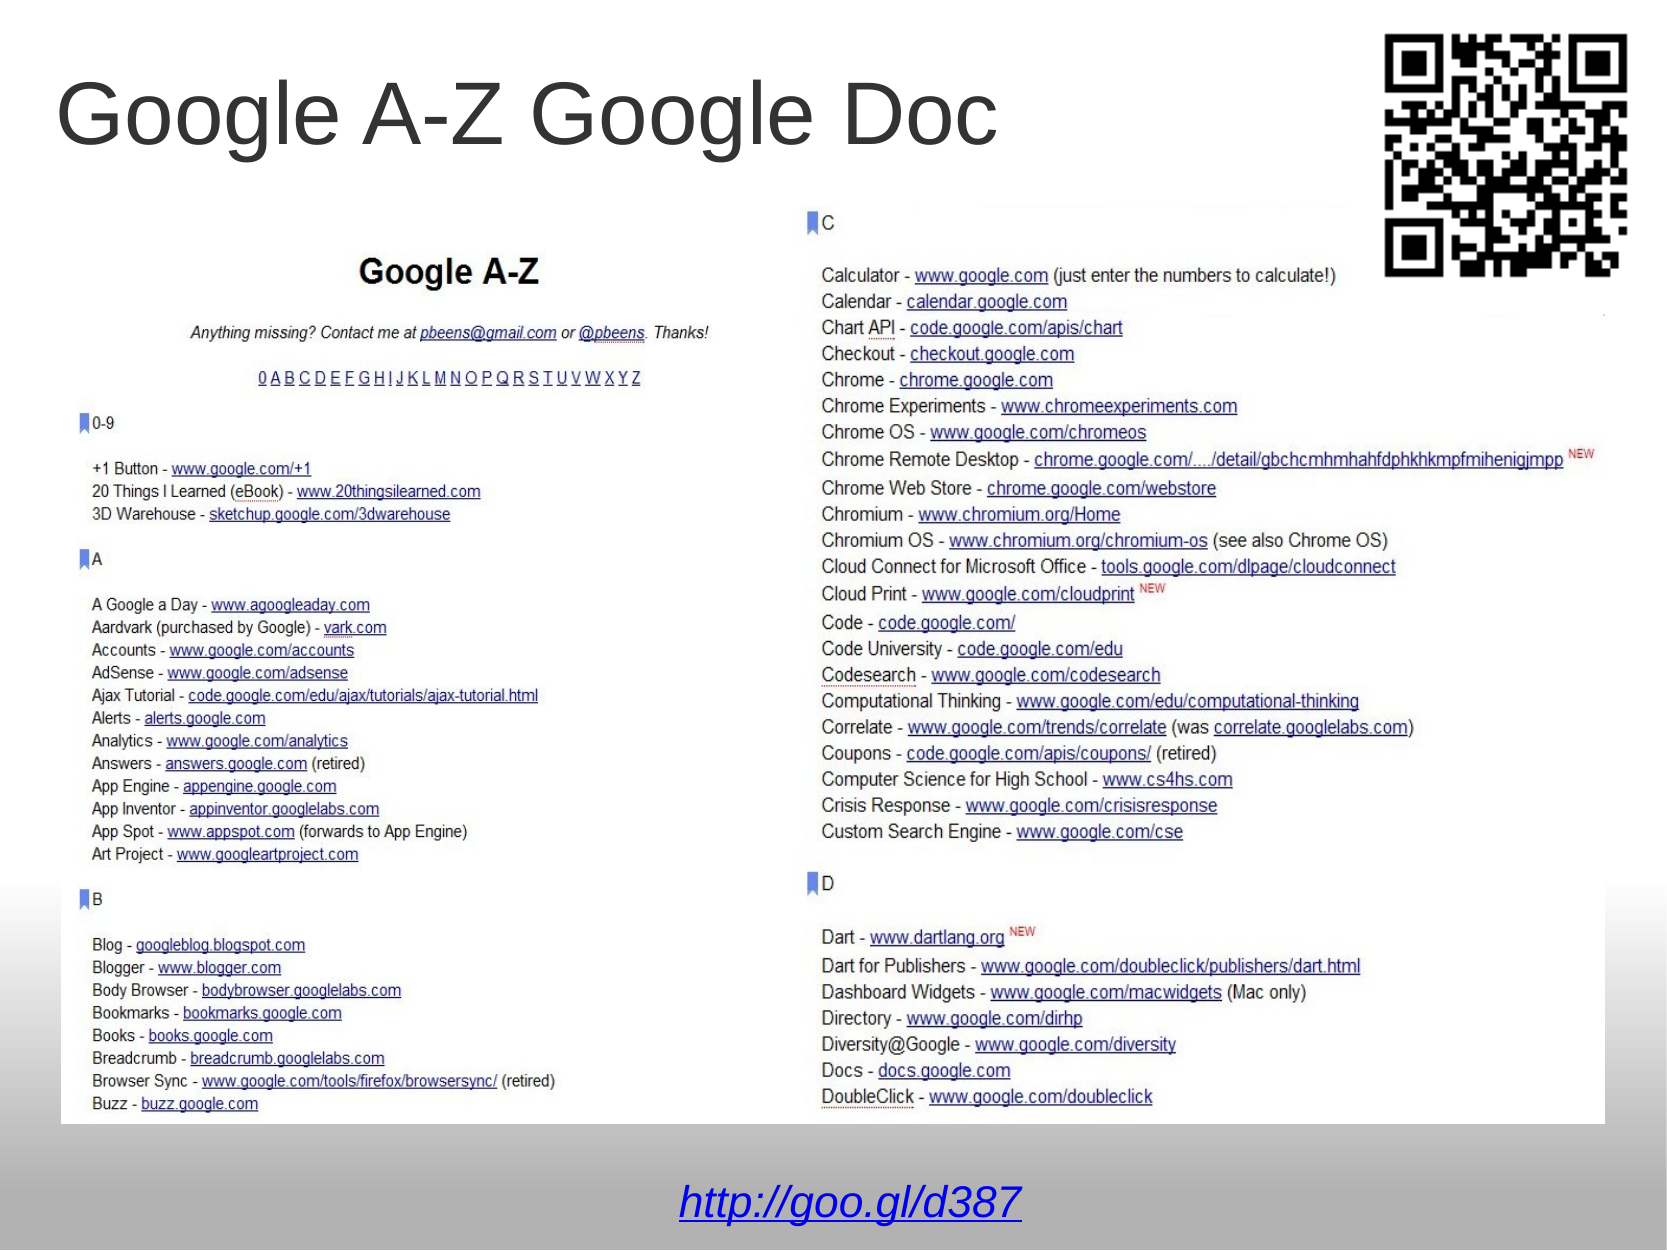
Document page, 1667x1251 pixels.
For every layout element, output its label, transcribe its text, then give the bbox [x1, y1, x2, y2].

title Google A-Z Google Doc [49, 49, 1344, 166]
picture [0, 0, 1667, 1250]
text_box http://goo.gl/d387 [33, 1166, 1667, 1240]
